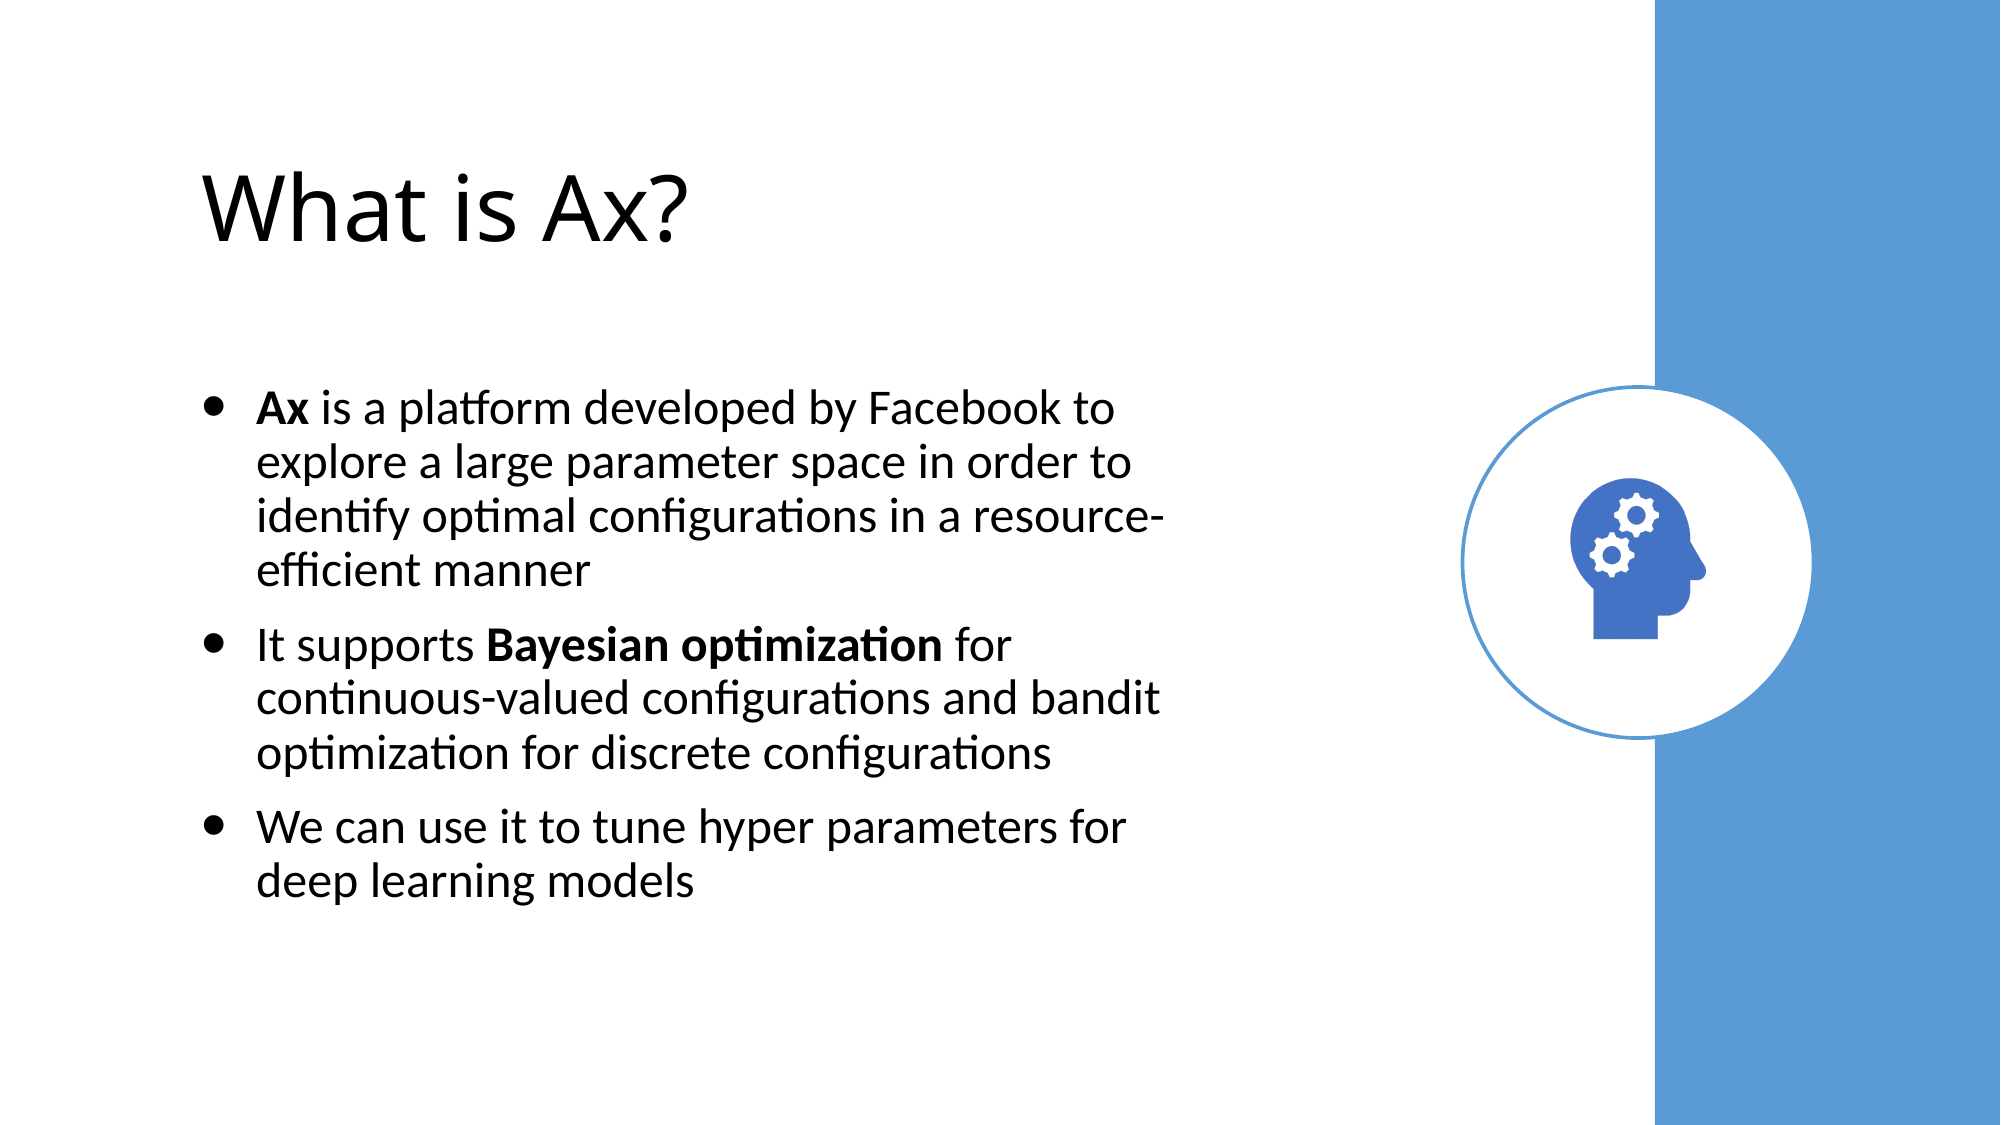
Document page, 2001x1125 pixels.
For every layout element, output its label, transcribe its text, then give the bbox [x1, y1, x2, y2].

picture [1544, 468, 1732, 657]
text_box [1654, 0, 2000, 1125]
list Ax is a platform developed by Facebook to explore a large parameter space in order to identify optimal configurations in a resource-efficient manner It supports Bayesian optimization for continuous-valued configurations and bandit optimization for discrete configurations We can use it to tune hyper parameters for deep learning models [186, 373, 1248, 940]
text_box [1461, 385, 1815, 740]
title What is Ax? [186, 102, 1413, 321]
